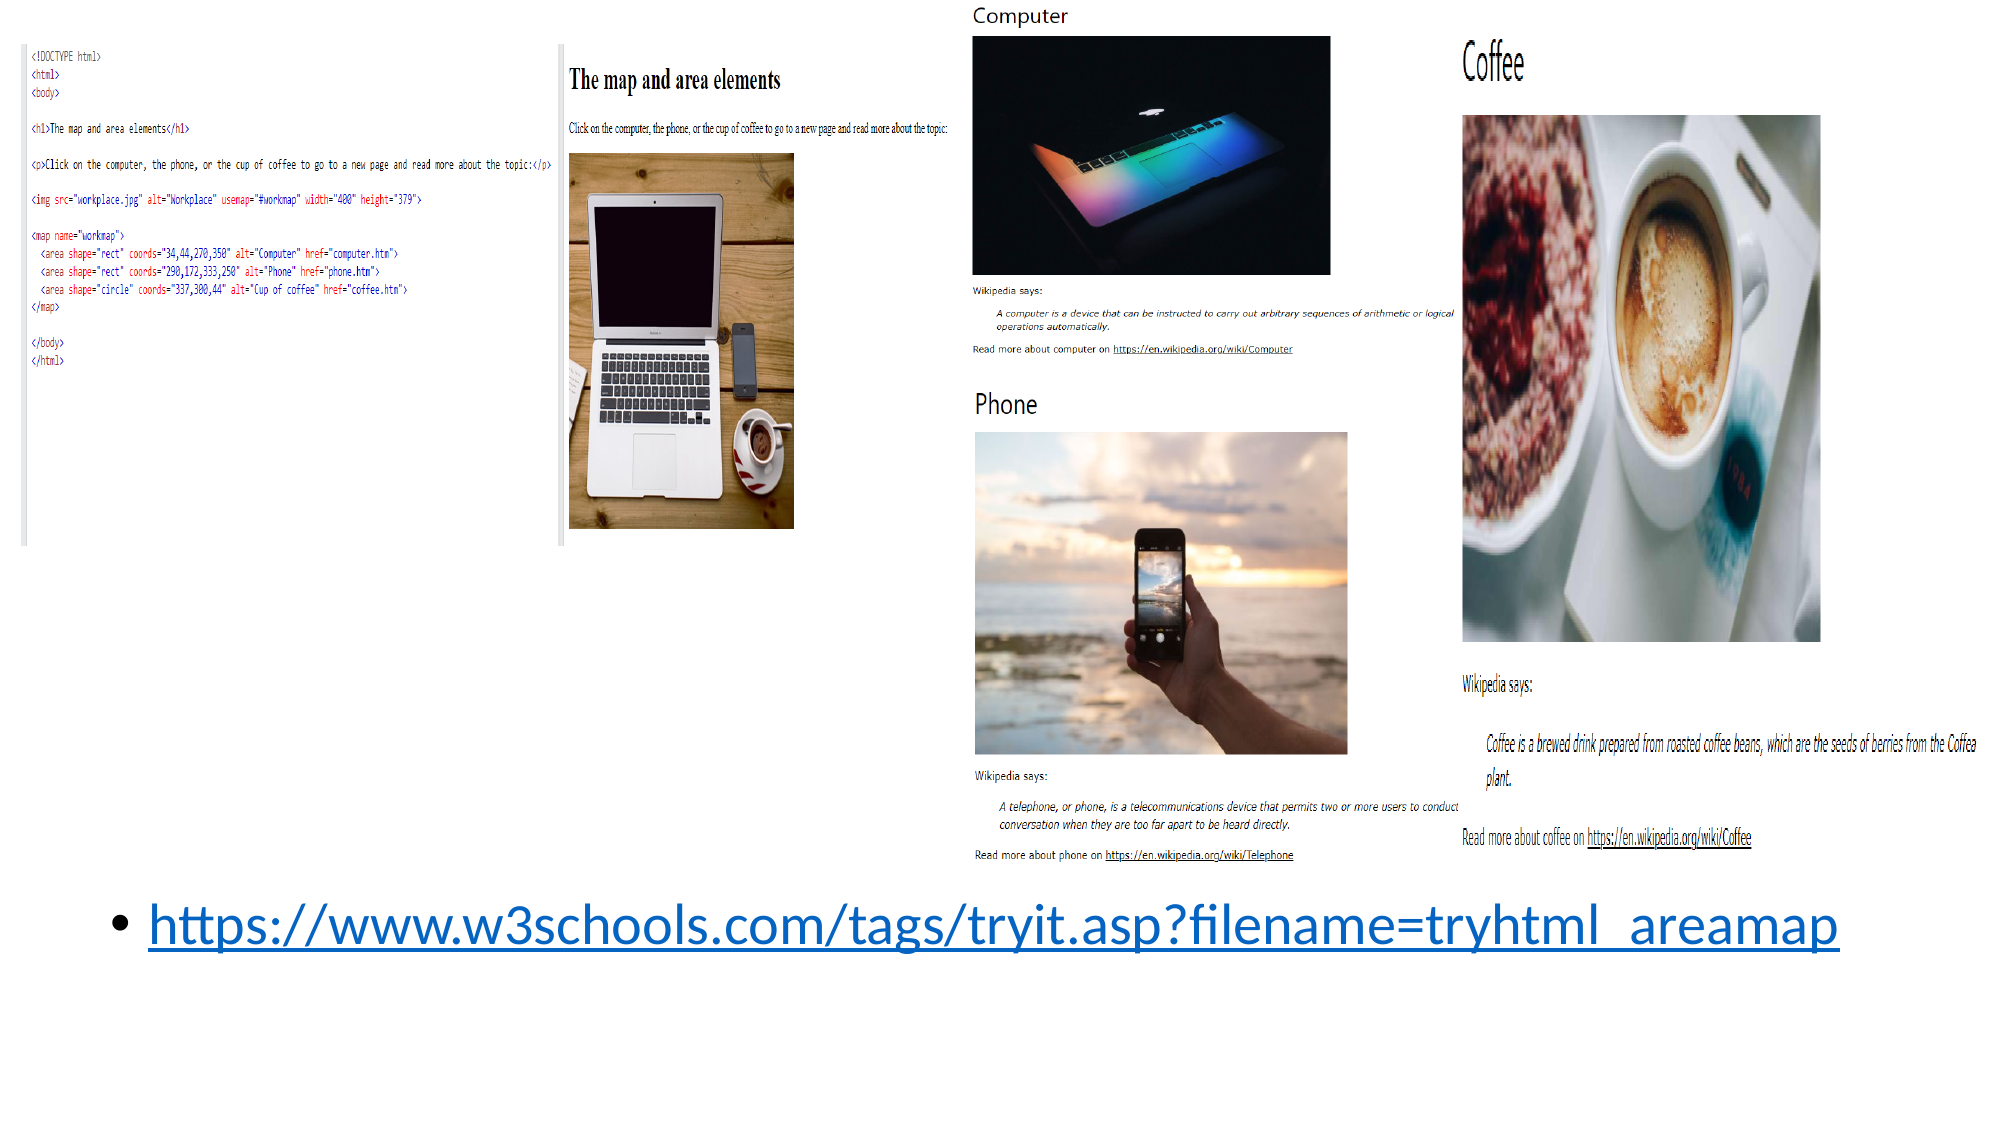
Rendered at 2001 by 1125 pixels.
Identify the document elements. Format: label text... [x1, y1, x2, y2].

picture [21, 0, 1979, 871]
list https://www.w3schools.com/tags/tryit.asp?filename=tryhtml_areamap [95, 887, 1905, 1125]
